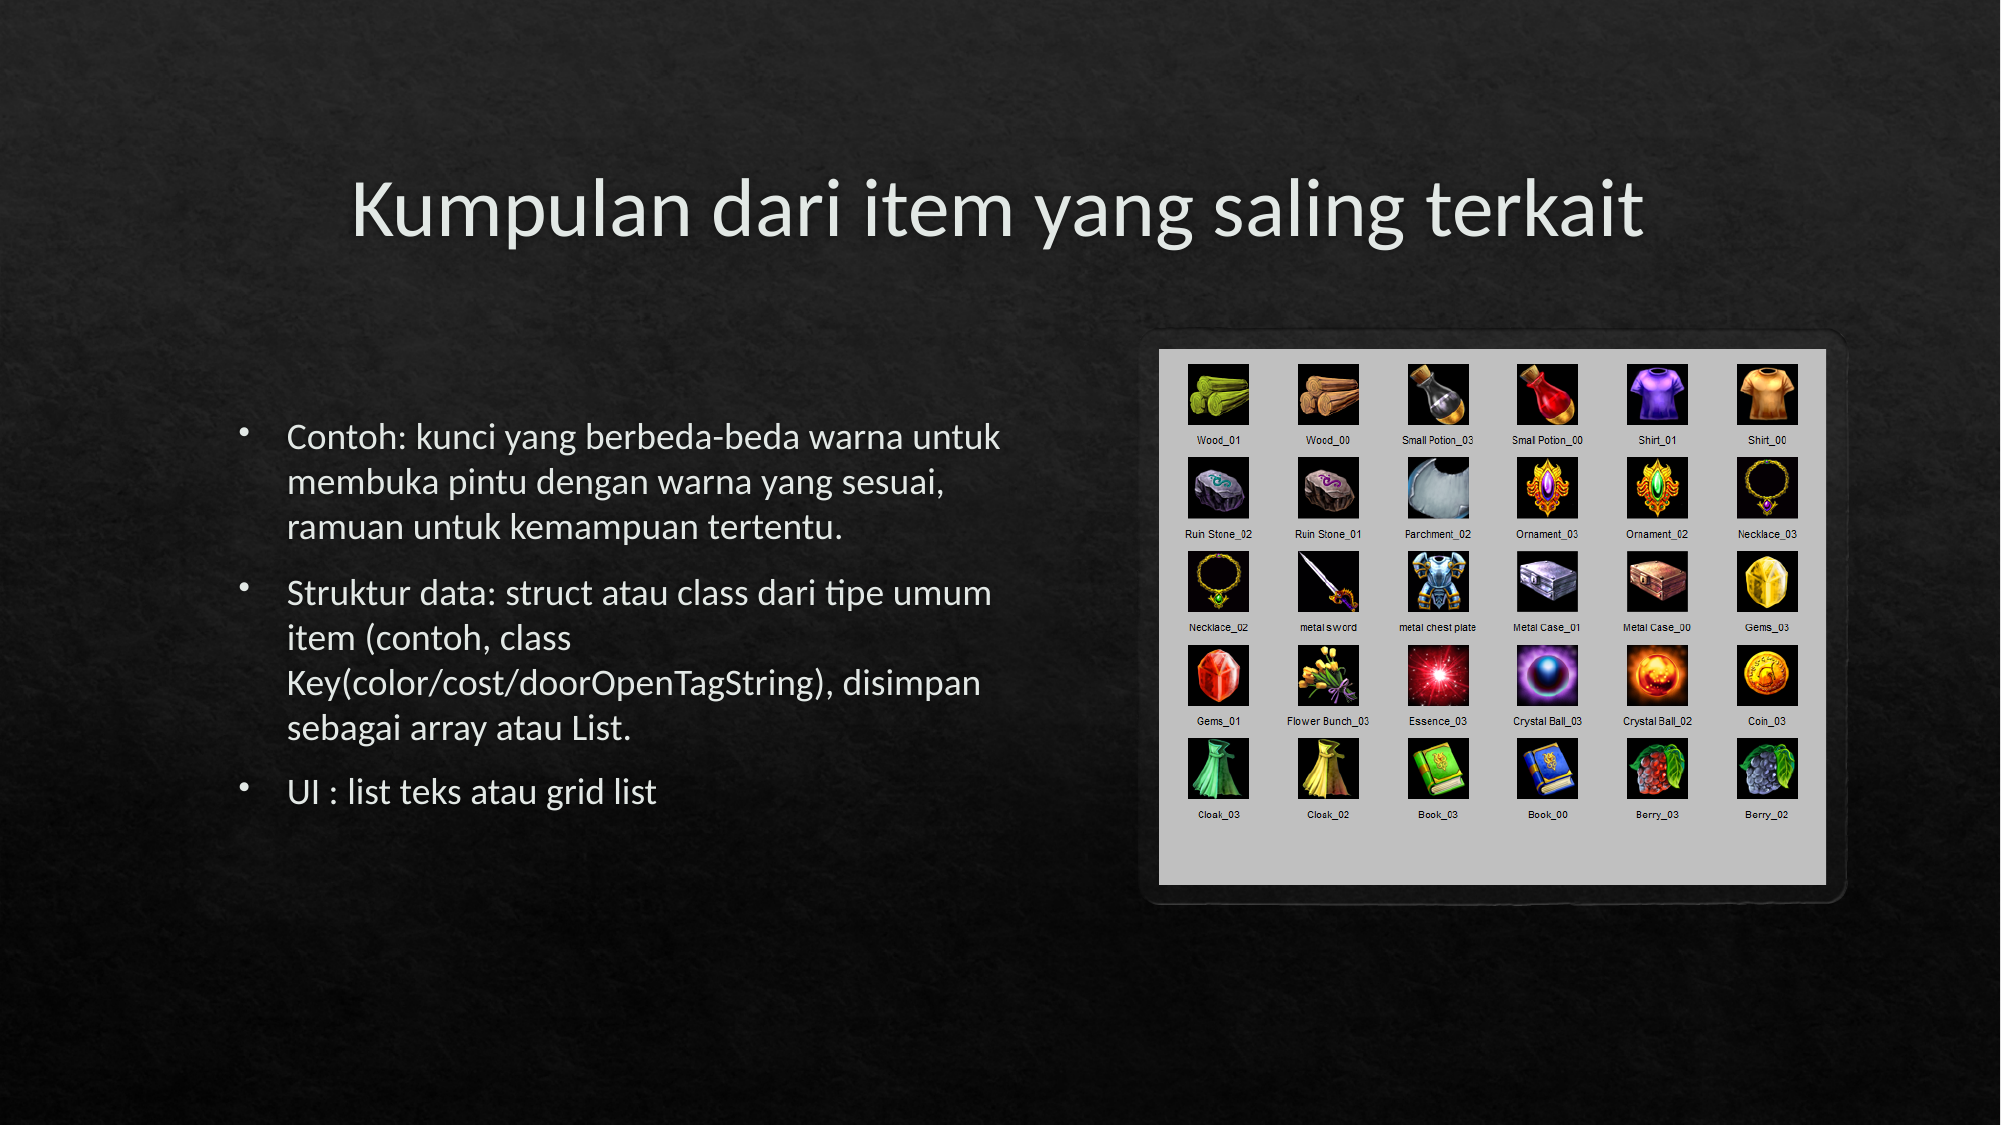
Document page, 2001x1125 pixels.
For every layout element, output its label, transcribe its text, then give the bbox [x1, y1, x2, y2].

text_box [0, 0, 2000, 1125]
list Contoh: kunci yang berbeda-beda warna untuk membuka pintu dengan warna yang sesuai, ramuan untuk kemampuan tertentu. Struktur data: struct atau class dari tipe umum item (contoh, class Key(color/cost/doorOpenTagString), disimpan sebagai array atau List. UI : list teks atau grid list [149, 349, 1060, 950]
title Kumpulan dari item yang saling terkait [149, 99, 1849, 307]
picture [1137, 327, 1849, 906]
